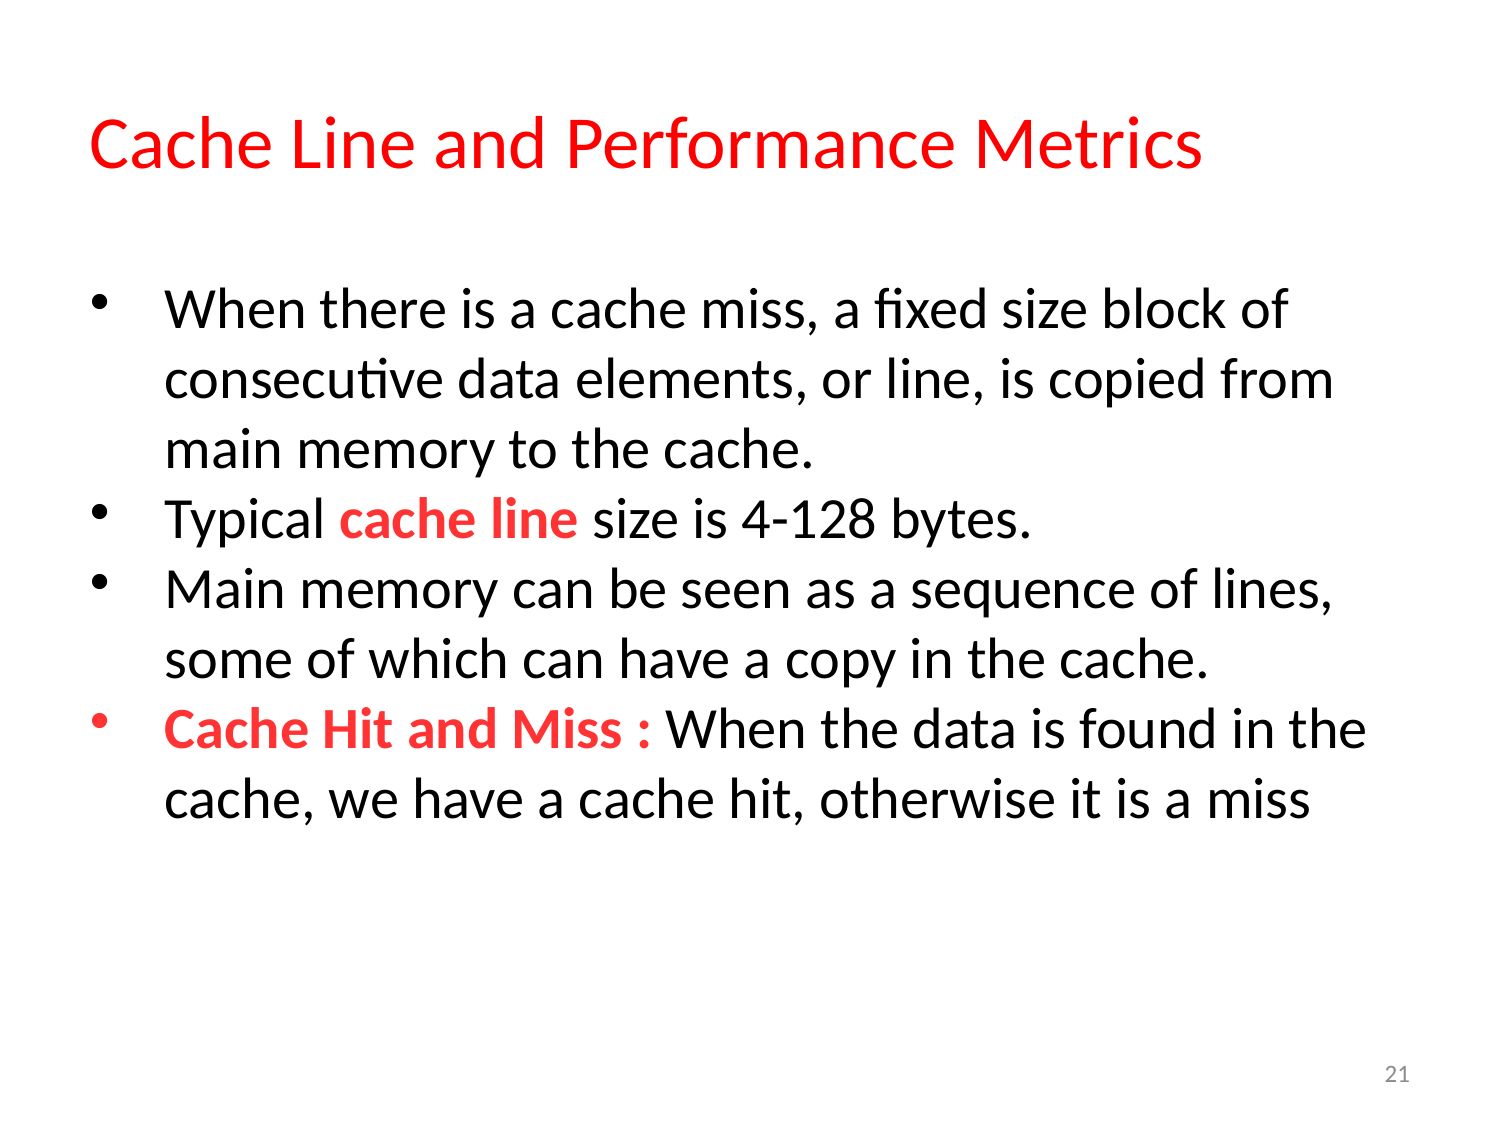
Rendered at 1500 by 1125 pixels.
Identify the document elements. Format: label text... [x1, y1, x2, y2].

text_box 21 [1074, 1042, 1425, 1103]
text_box Cache Line and Performance Metrics [74, 45, 1425, 233]
text_box When there is a cache miss, a fixed size block of consecutive data elements, or line, is copied from main memory to the cache. Typical cache line size is 4-128 bytes. Main memory can be seen as a sequence of lines, some of which can have a copy in the cache. Cache Hit and Miss : When the data is found in the cache, we have a cache hit, otherwise it is a miss [74, 262, 1425, 1005]
